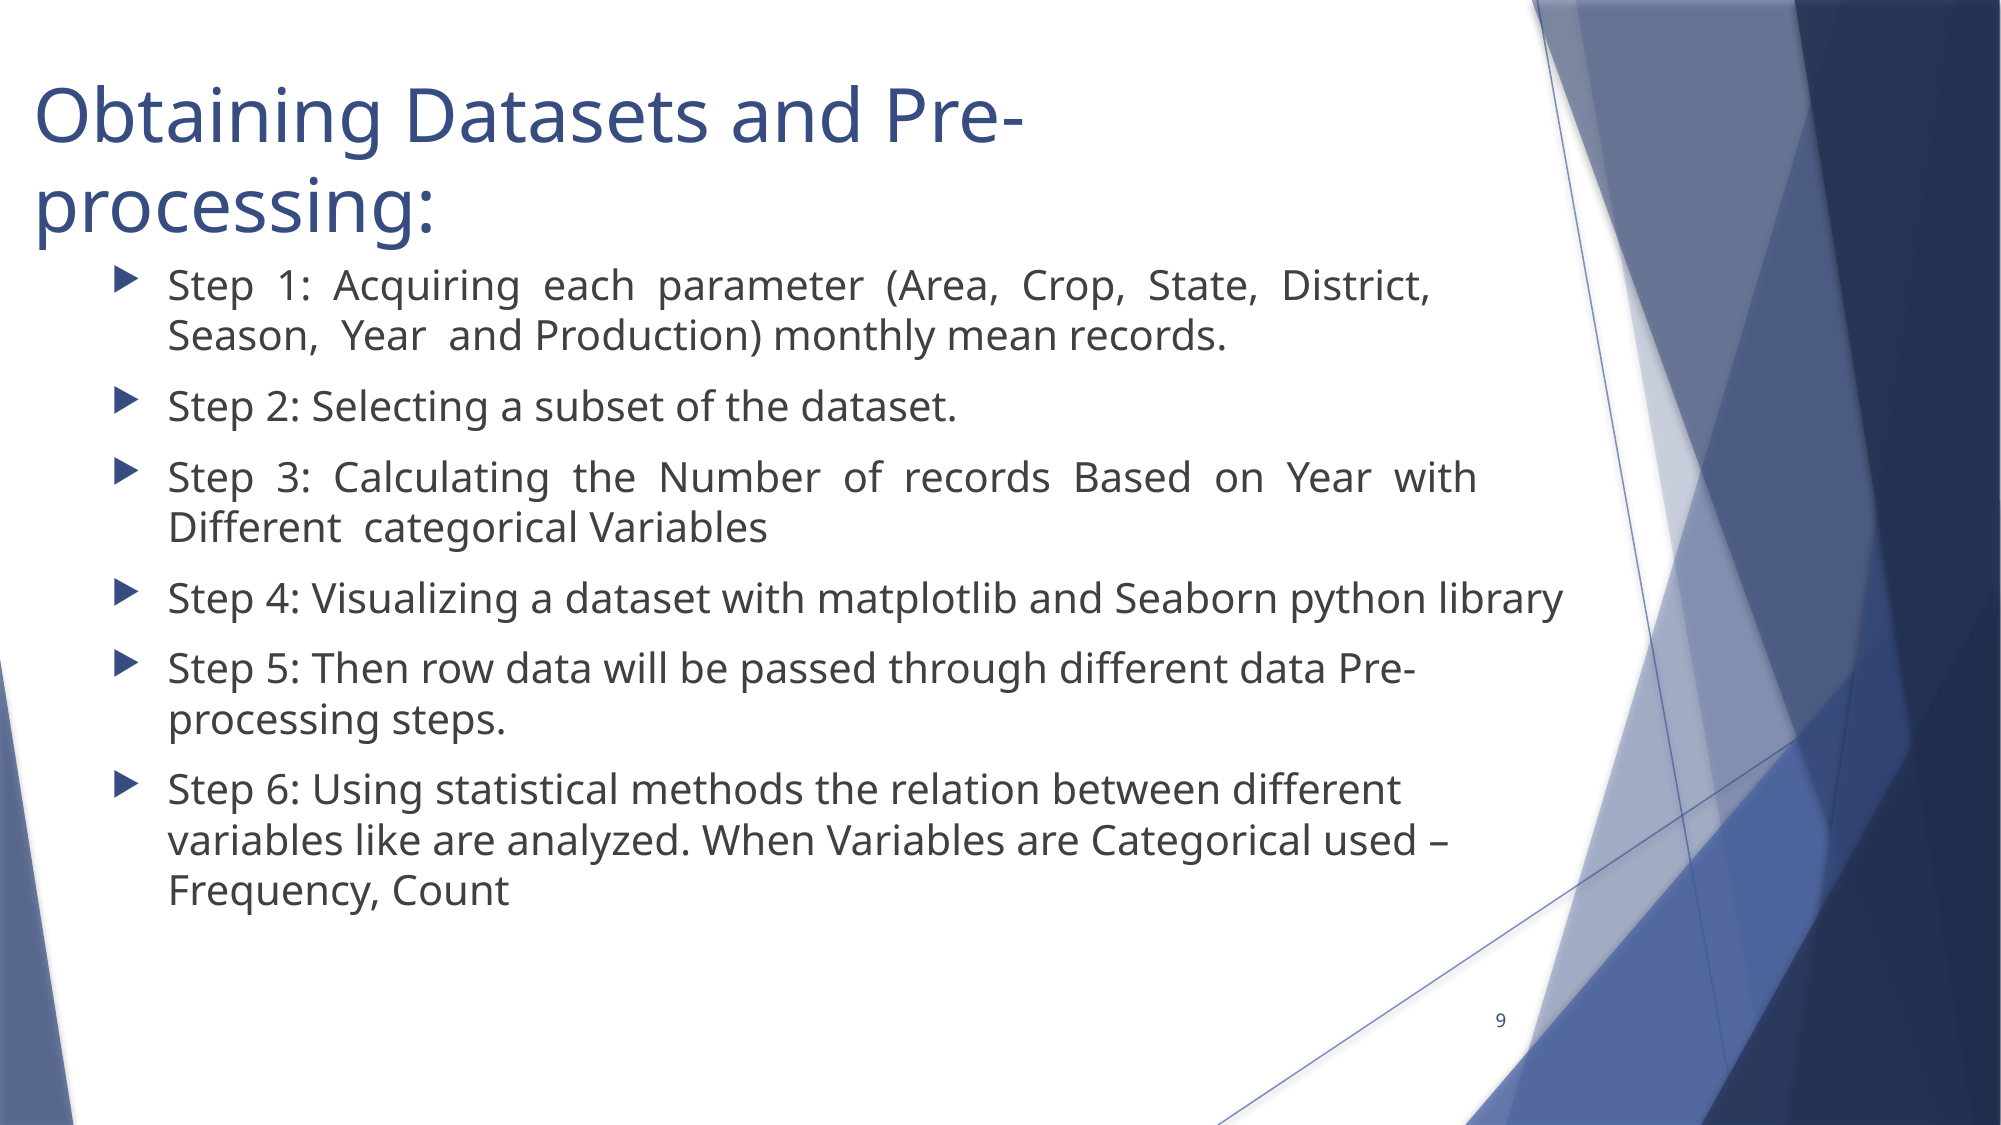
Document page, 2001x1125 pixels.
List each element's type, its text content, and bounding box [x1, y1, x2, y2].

title Obtaining Datasets and Pre-processing: [18, 60, 1429, 277]
slide_number 9 [1409, 991, 1522, 1051]
list Step 1: Acquiring each parameter (Area, Crop, State, District, Season, Year and Production) monthly mean records. Step 2: Selecting a subset of the dataset. Step 3: Calculating the Number of records Based on Year with Different categorical Variables Step 4: Visualizing a dataset with matplotlib and Seaborn python library Step 5: Then row data will be passed through different data Pre-processing steps. Step 6: Using statistical methods the relation between different variables like are analyzed. When Variables are Categorical used – Frequency, Count [96, 250, 1595, 1004]
